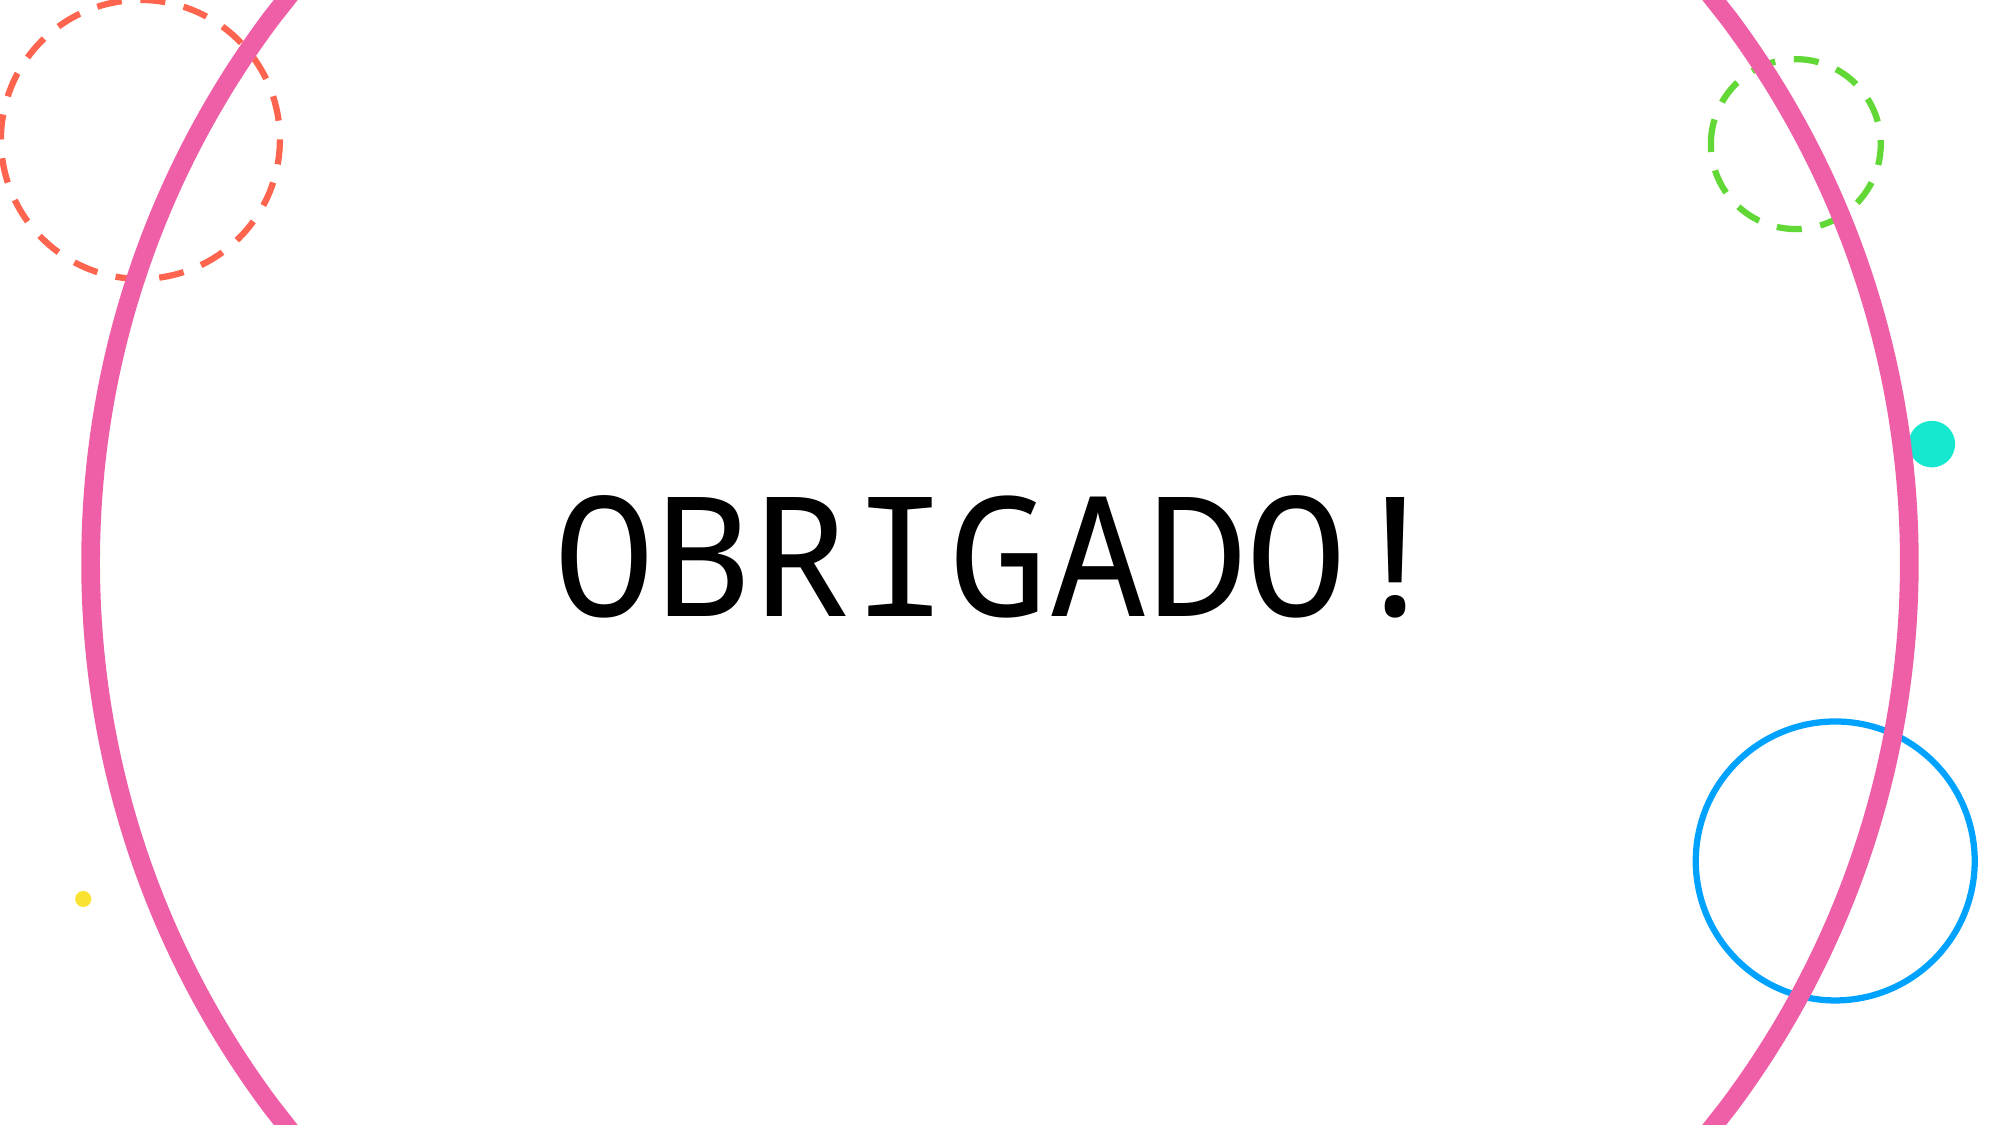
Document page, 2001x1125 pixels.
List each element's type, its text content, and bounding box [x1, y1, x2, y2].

title OBRIGADO! [396, 387, 1604, 738]
